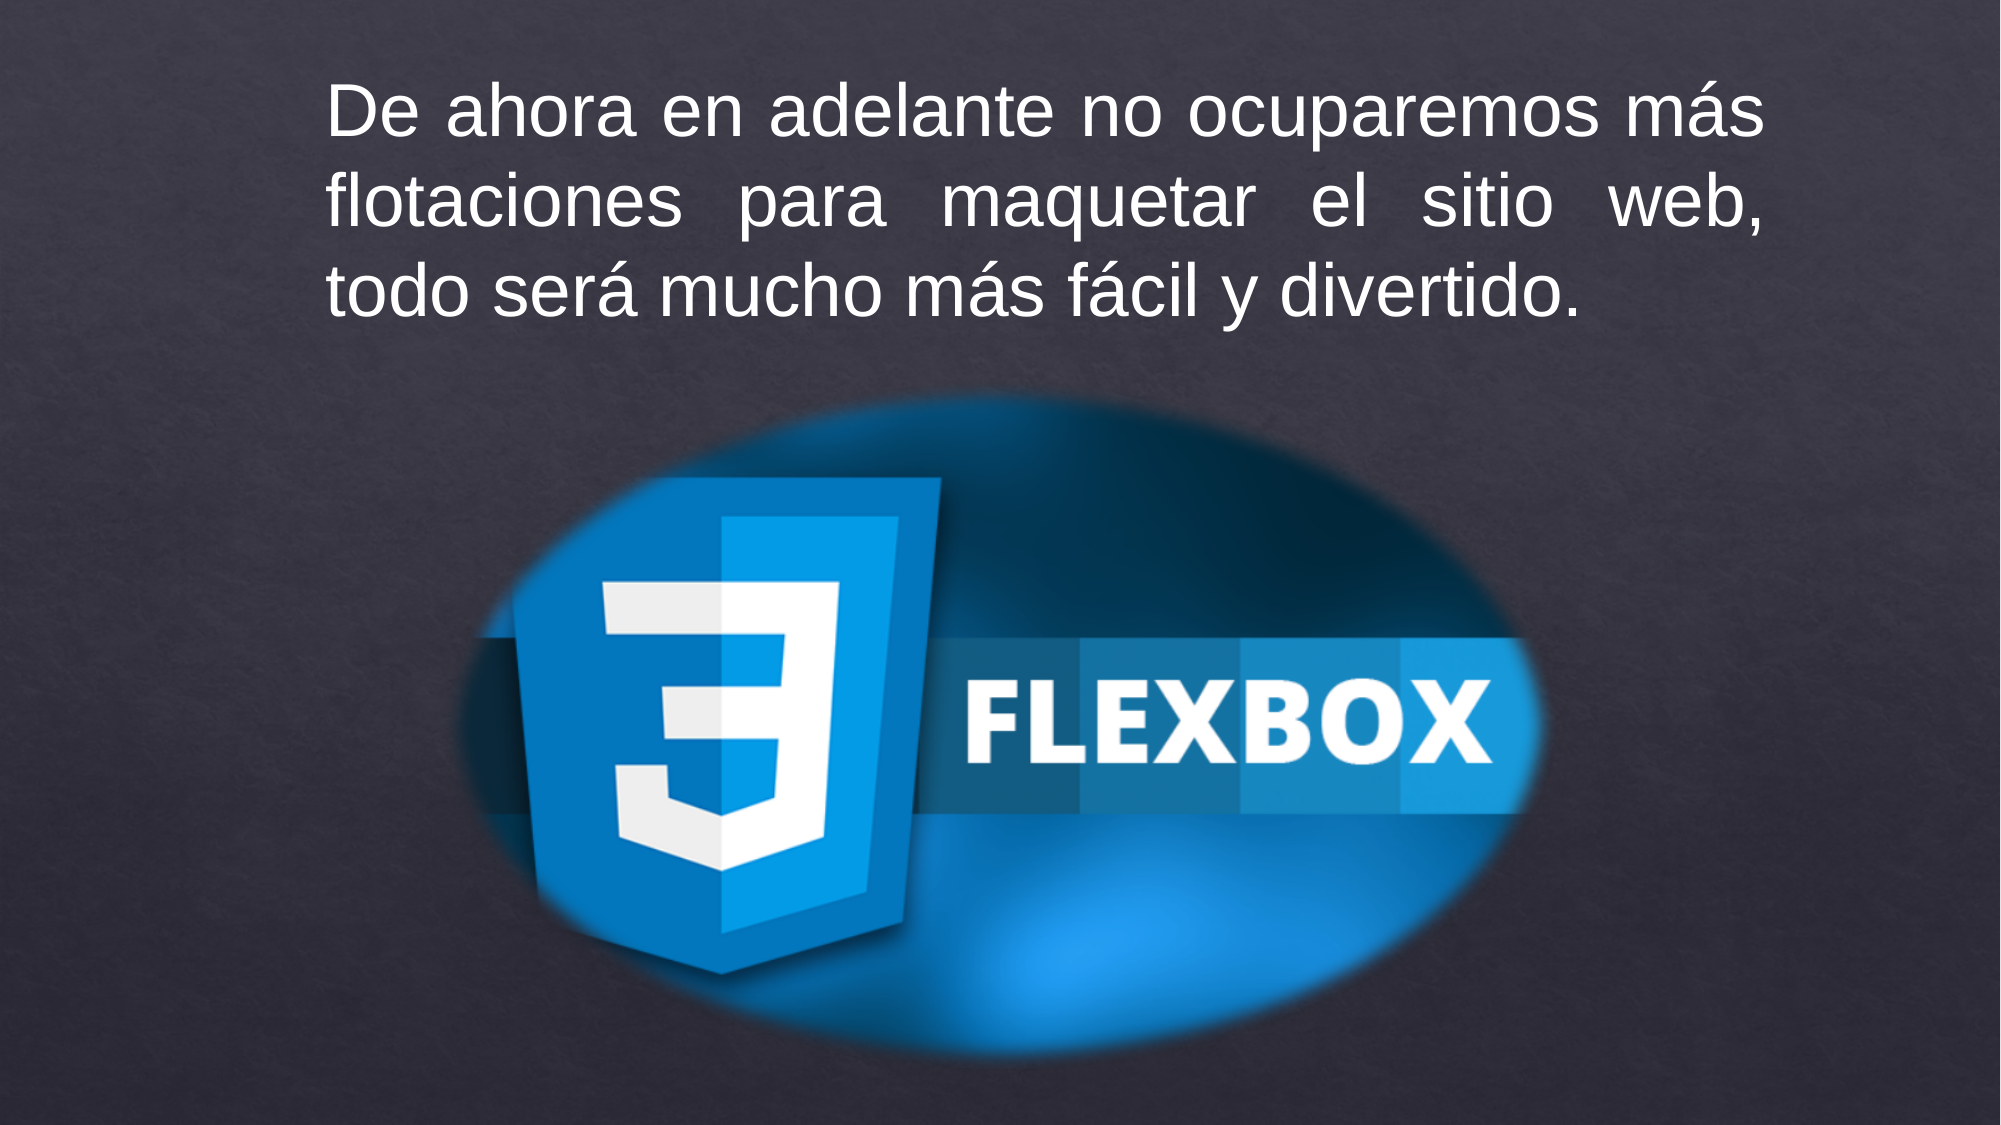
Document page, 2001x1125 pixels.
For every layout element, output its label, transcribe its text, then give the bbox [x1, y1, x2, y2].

picture [441, 379, 1559, 1072]
text_box De ahora en adelante no ocuparemos más flotaciones para maquetar el sitio web, todo será mucho más fácil y divertido. [310, 53, 1783, 339]
